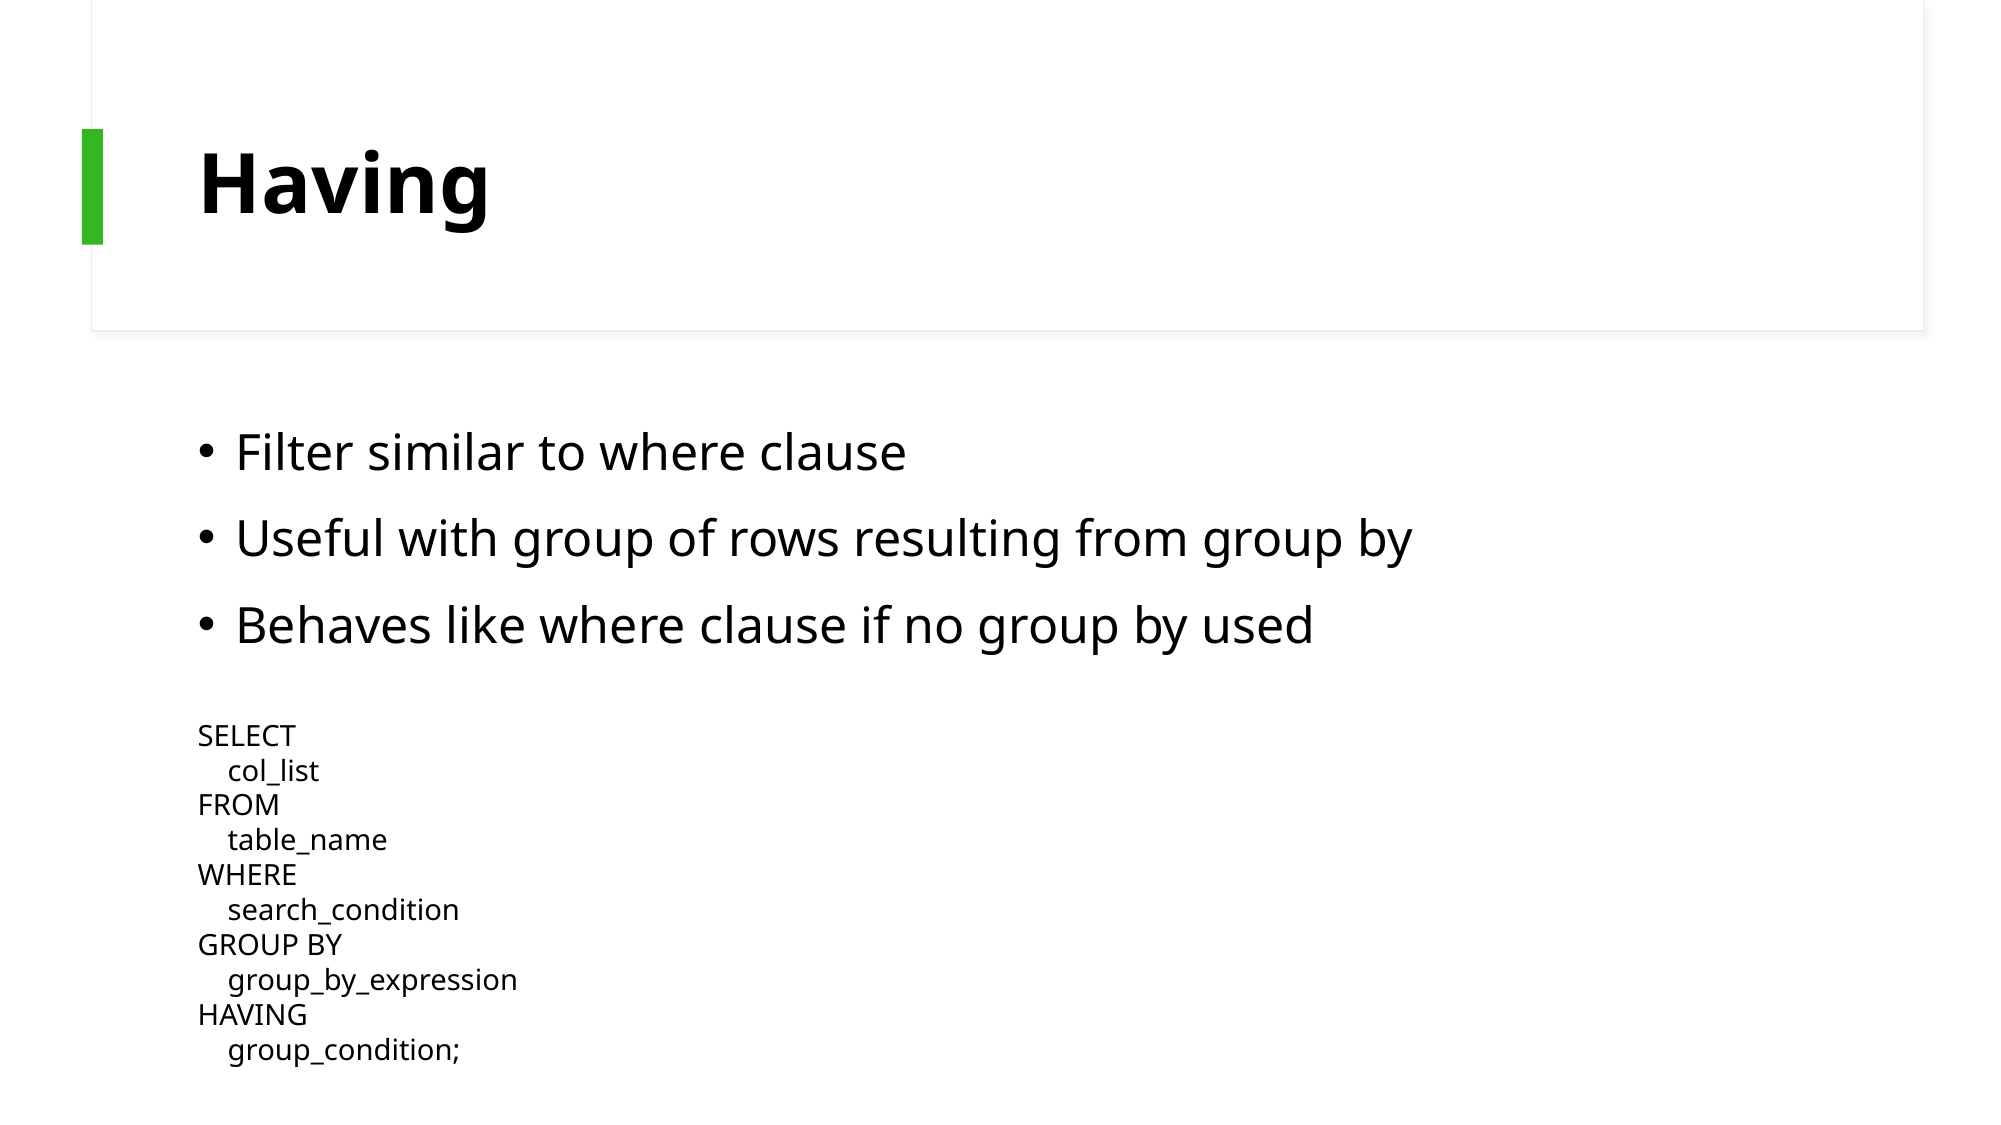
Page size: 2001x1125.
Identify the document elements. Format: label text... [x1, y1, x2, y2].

title Having [183, 90, 1851, 284]
list Filter similar to where clause Useful with group of rows resulting from group by Behaves like where clause if no group by used [183, 406, 1851, 1013]
text_box SELECT col_list FROM table_name WHERE search_condition GROUP BY group_by_expression HAVING group_condition; [182, 709, 1706, 1109]
